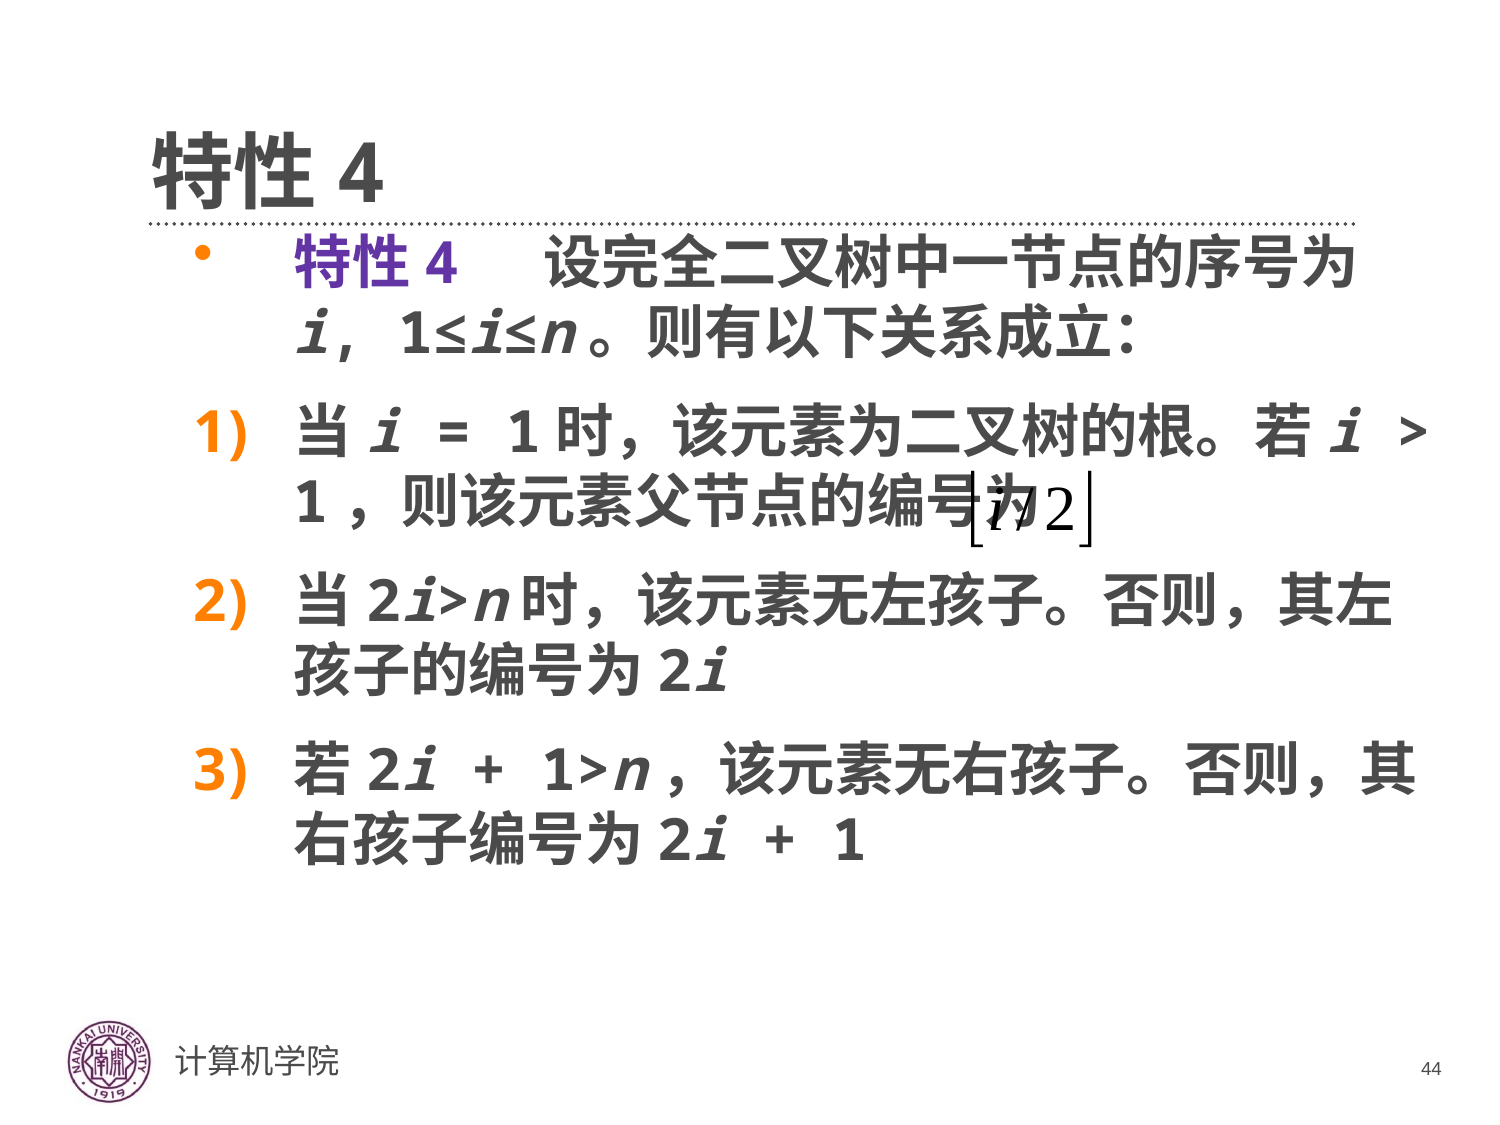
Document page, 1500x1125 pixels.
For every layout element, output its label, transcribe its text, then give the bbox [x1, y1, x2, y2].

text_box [955, 465, 1112, 563]
picture [64, 1017, 154, 1106]
list 特性4 设完全二叉树中一节点的序号为i, 1≤i≤n。则有以下关系成立： 当i = 1时，该元素为二叉树的根。若i > 1，则该元素父节点的编号为 当2i>n时，该元素无左孩子。否则，其左孩子的编号为2i 若2i + 1>n，该元素无右孩子。否则，其右孩子编号为2i + 1 [193, 224, 1469, 1050]
slide_number 44 [1308, 1048, 1458, 1093]
title 特性4 [150, 83, 1360, 221]
